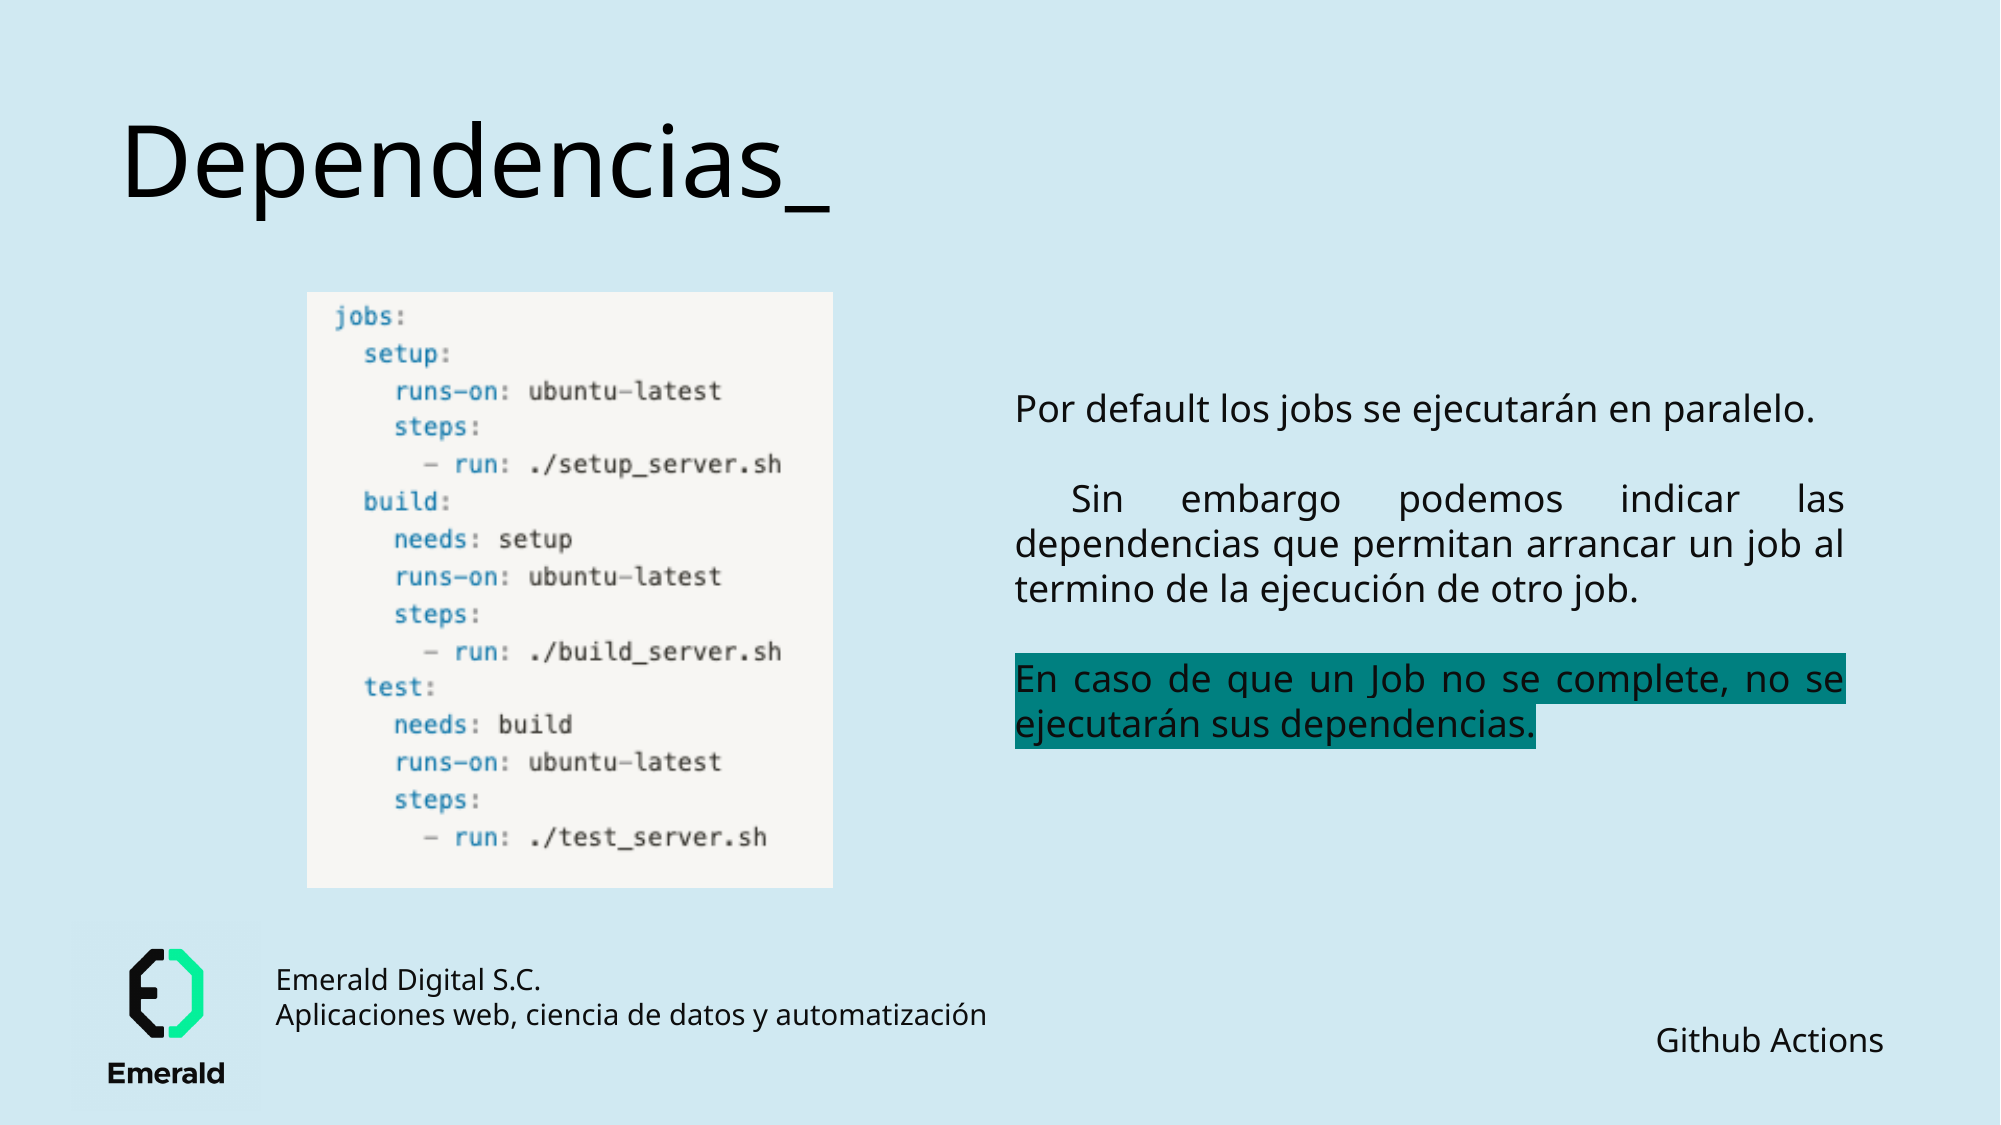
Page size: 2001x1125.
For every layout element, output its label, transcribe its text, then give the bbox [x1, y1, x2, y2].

text_box Dependencias_ [104, 90, 1649, 225]
text_box Emerald Digital S.C. Aplicaciones web, ciencia de datos y automatización [261, 953, 1092, 1039]
picture [306, 292, 833, 888]
text_box Github Actions [1476, 1011, 1900, 1067]
picture [71, 921, 261, 1111]
text_box Por default los jobs se ejecutarán en paralelo. Sin embargo podemos indicar las dependencias que permitan arrancar un job al termino de la ejecución de otro job. En caso de que un Job no se complete, no se ejecutarán sus dependencias. [999, 378, 1861, 753]
